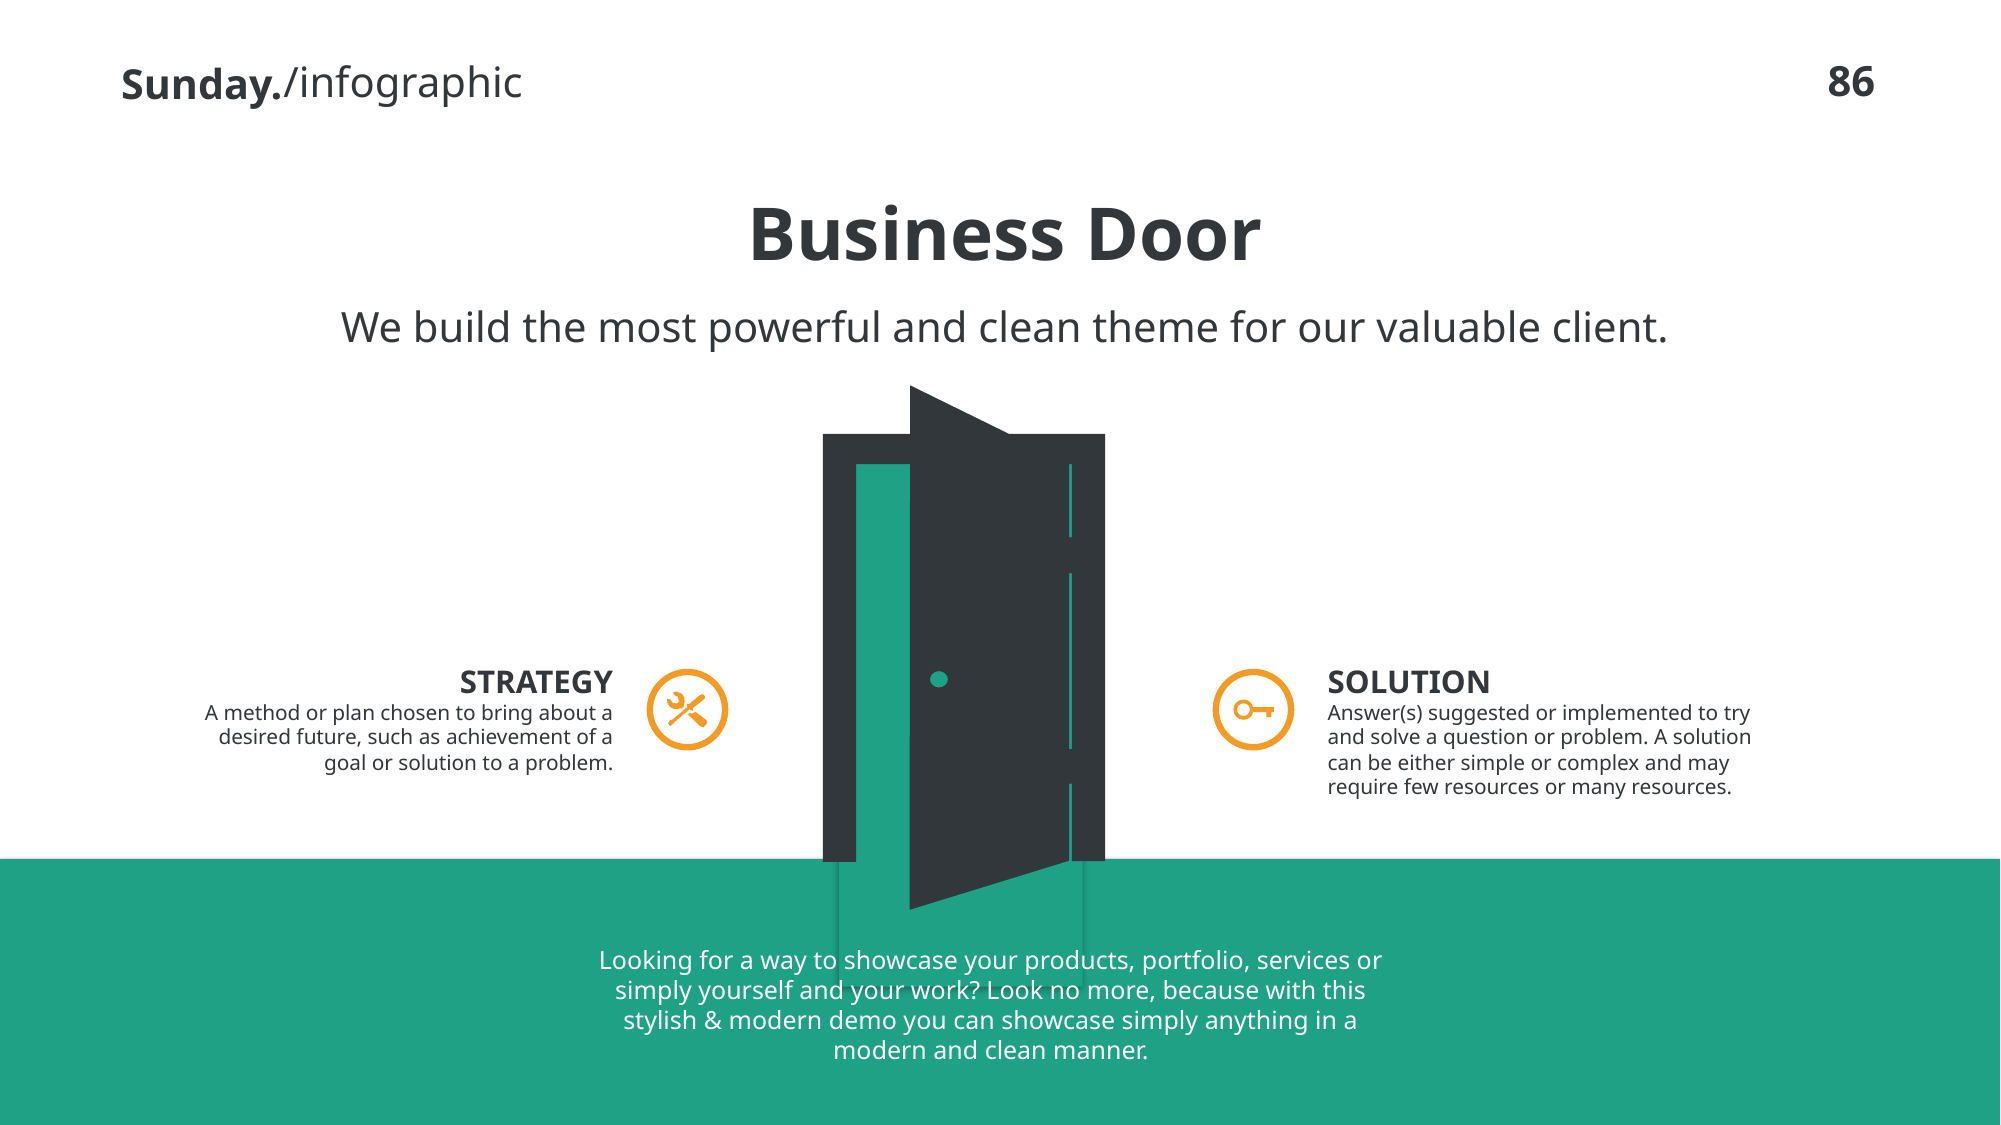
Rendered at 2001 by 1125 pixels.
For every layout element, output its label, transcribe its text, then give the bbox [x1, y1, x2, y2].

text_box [1212, 654, 1780, 811]
subtitle We build the most powerful and clean theme for our valuable client. [100, 292, 1910, 365]
list /infographic [268, 48, 993, 114]
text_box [0, 385, 2000, 1125]
title Business Door [100, 193, 1910, 291]
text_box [161, 654, 729, 811]
